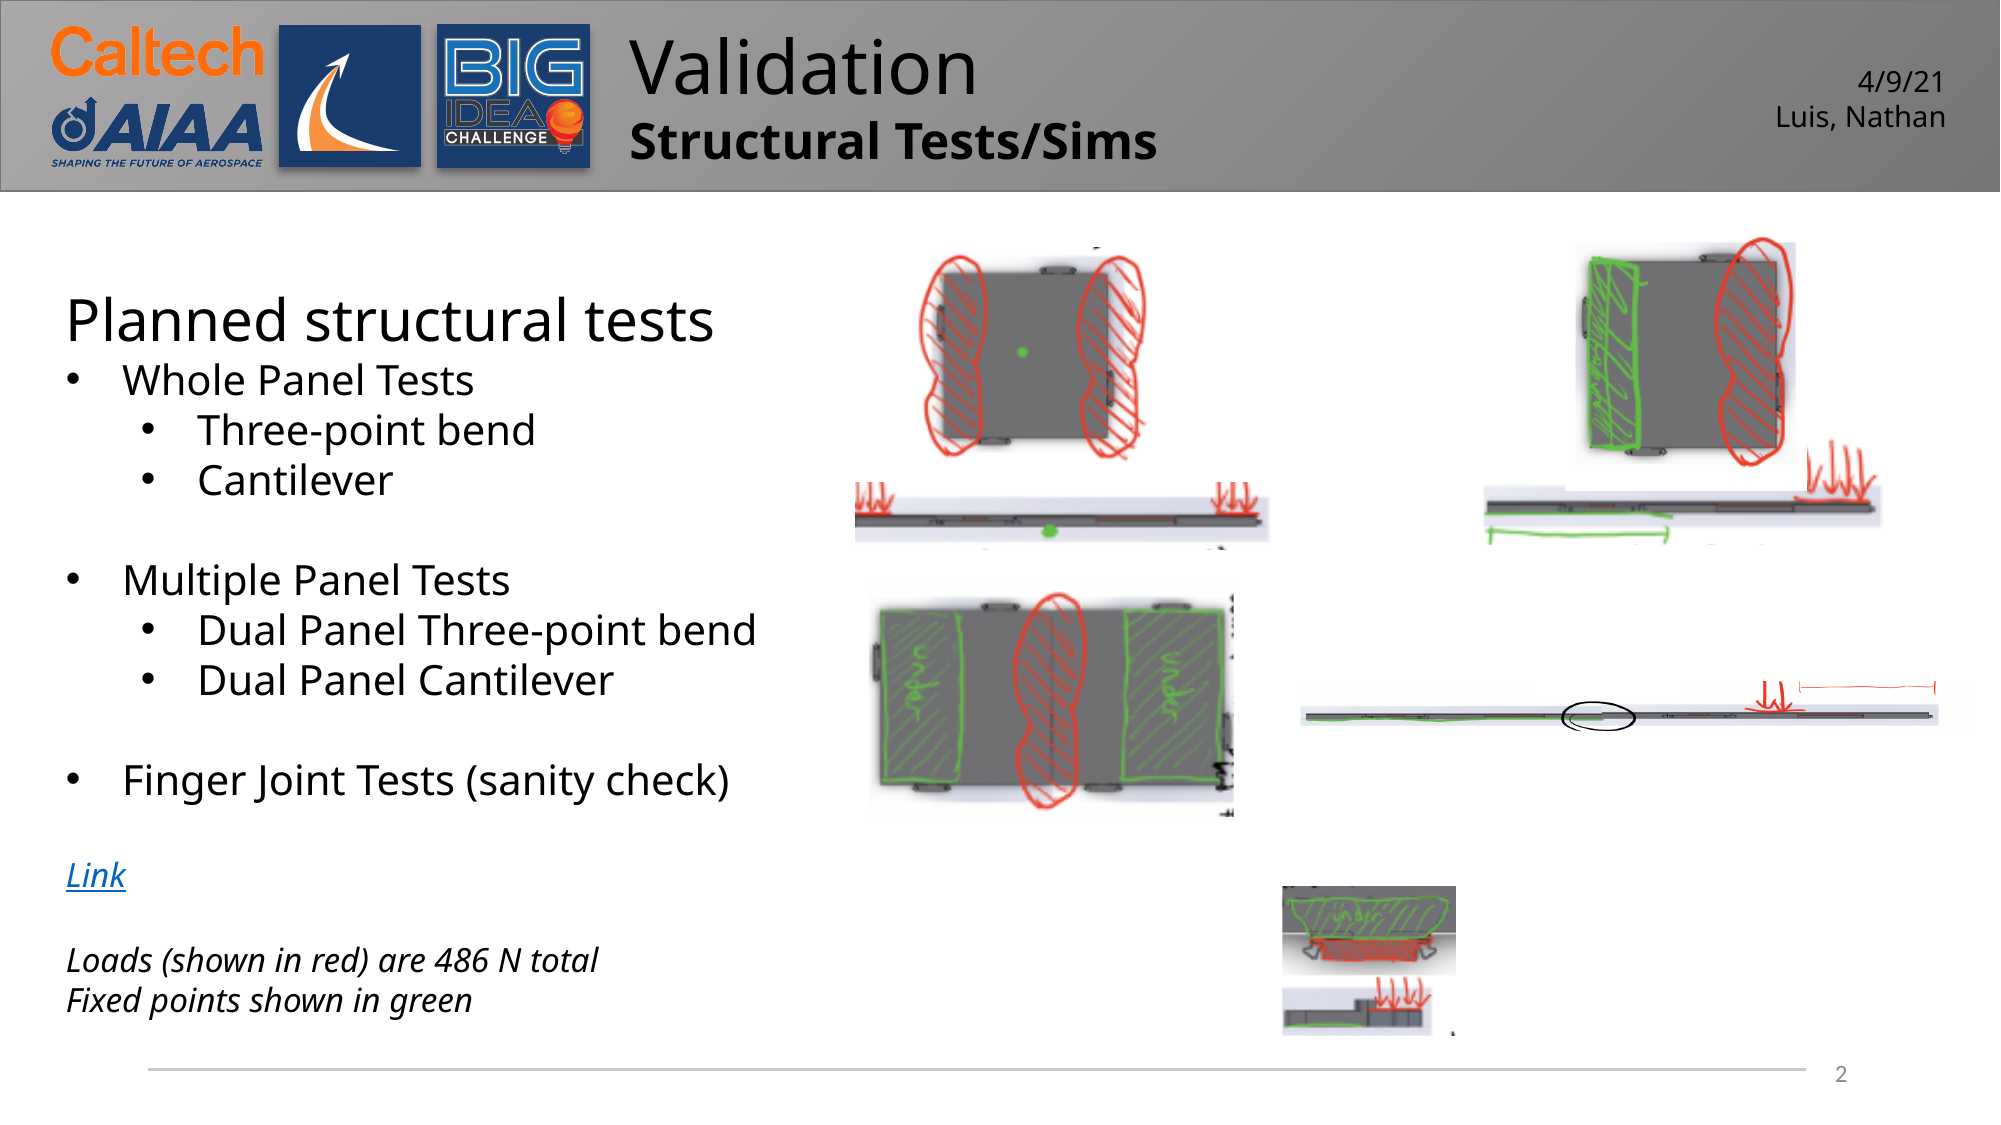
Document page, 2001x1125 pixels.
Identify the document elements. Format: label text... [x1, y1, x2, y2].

text_box 4/9/21 Luis, Nathan [1233, 55, 1962, 141]
picture [1483, 230, 1888, 545]
text_box Validation Structural Tests/Sims [614, 12, 1370, 177]
slide_number 2 [1412, 1042, 1863, 1103]
text_box Planned structural tests Whole Panel Tests Three-point bend Cantilever Multiple Panel Tests Dual Panel Three-point bend Dual Panel Cantilever Finger Joint Tests (sanity check) Link Loads (shown in red) are 486 N total Fixed points shown in green [51, 276, 821, 1077]
picture [907, 247, 1151, 474]
picture [1282, 886, 1456, 1036]
text_box [0, 0, 2000, 192]
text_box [1300, 667, 1975, 745]
picture [855, 482, 1273, 882]
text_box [51, 25, 590, 167]
